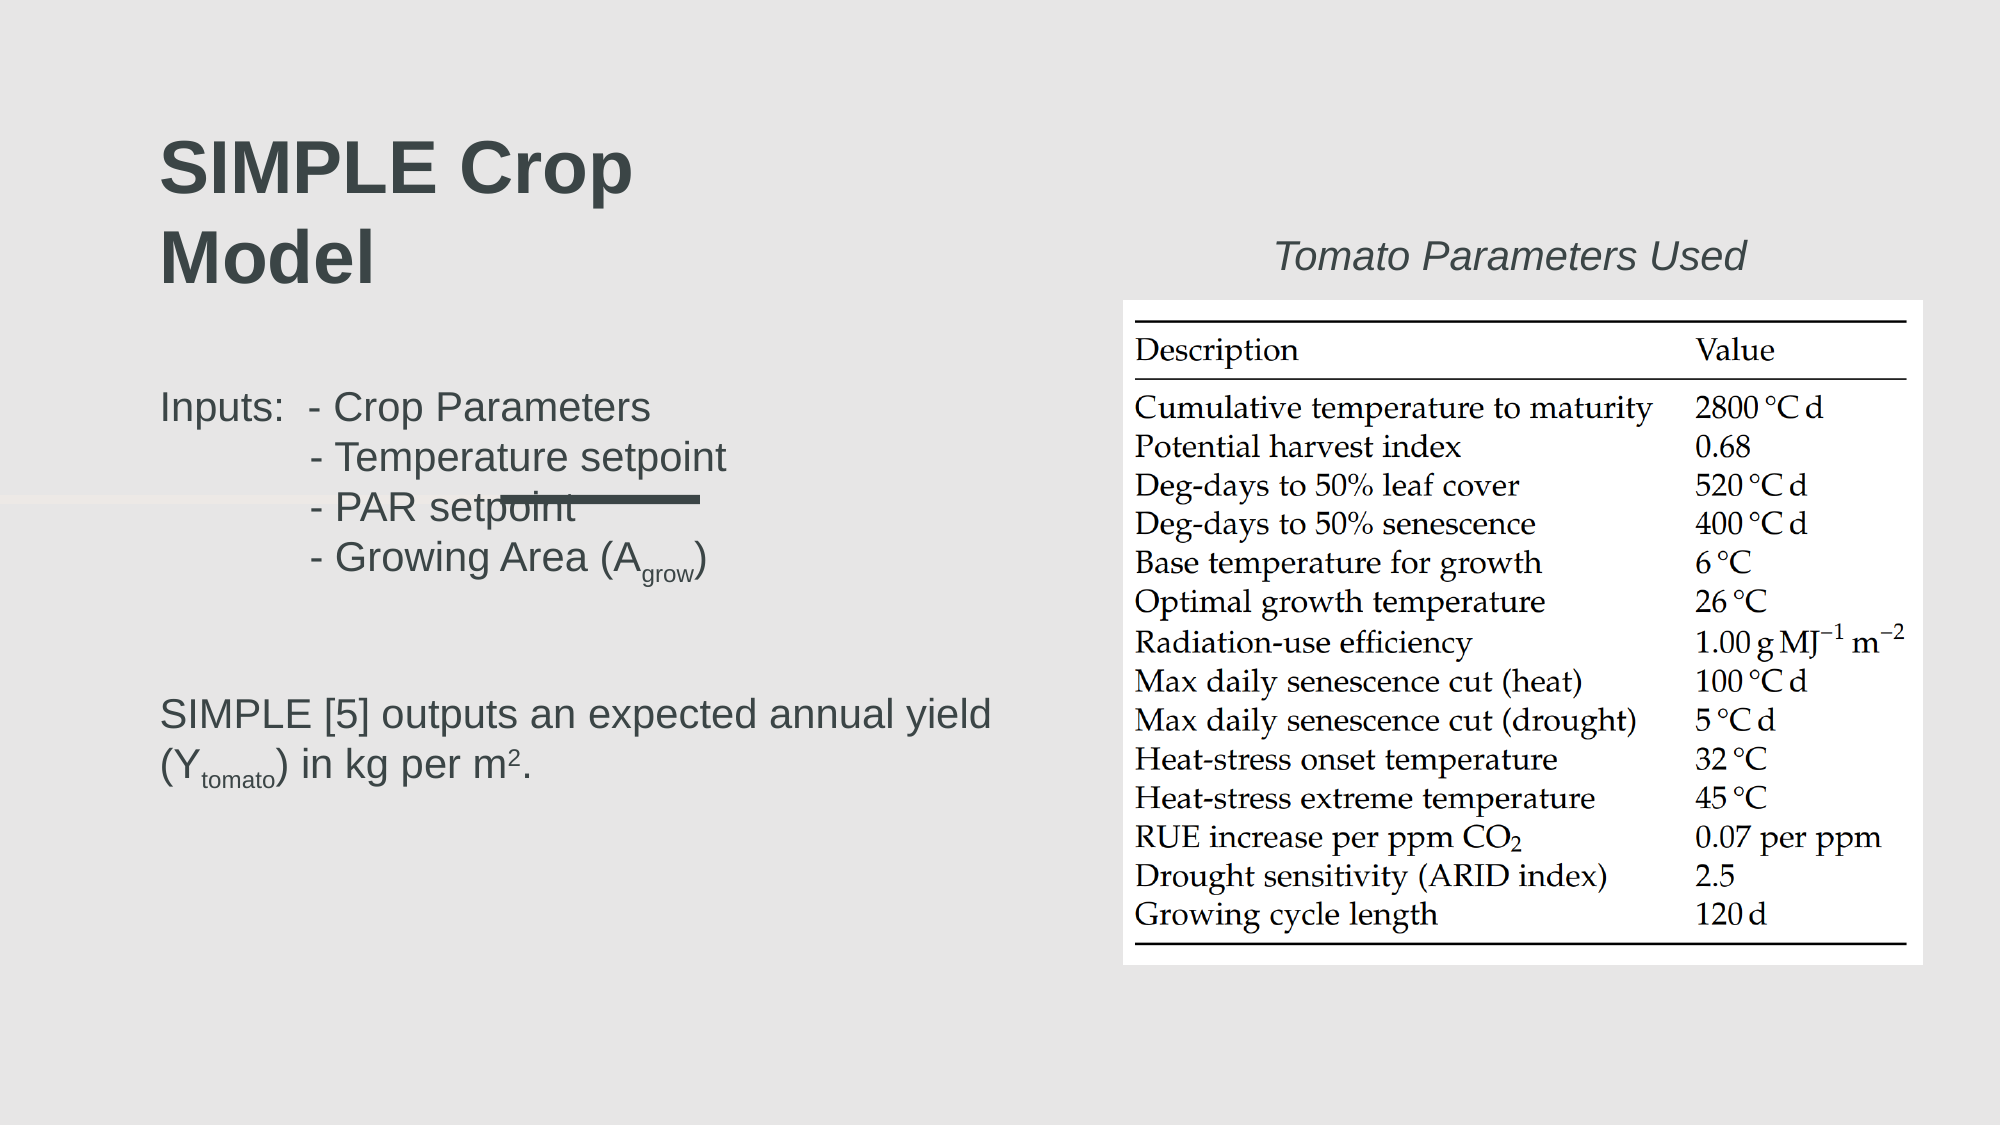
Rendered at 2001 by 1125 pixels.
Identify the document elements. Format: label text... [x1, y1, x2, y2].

picture [1123, 300, 1923, 965]
text_box SIMPLE Crop Model [144, 110, 780, 301]
text_box Tomato Parameters Used [1257, 221, 1789, 300]
